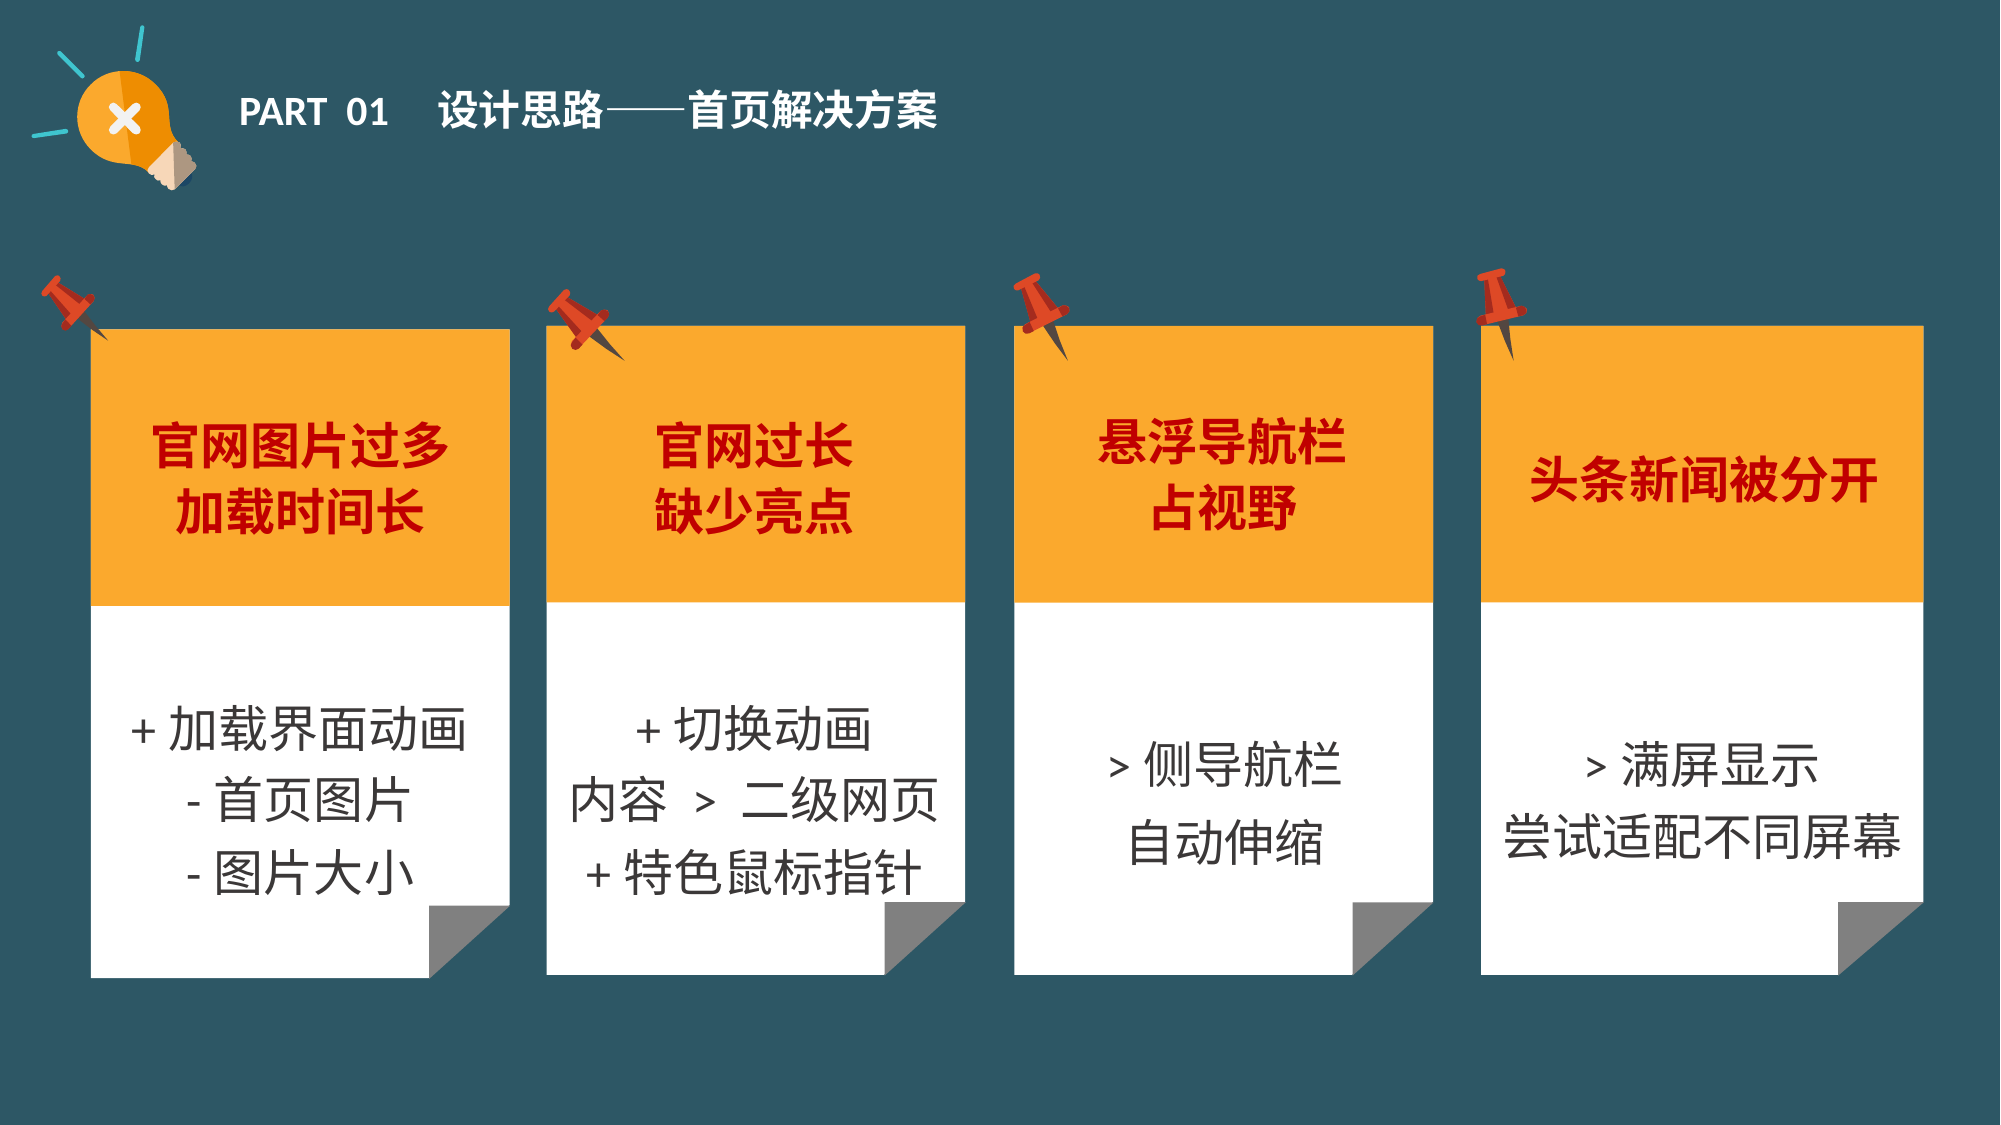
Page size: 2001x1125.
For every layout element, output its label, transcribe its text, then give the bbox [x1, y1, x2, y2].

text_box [1462, 272, 1538, 348]
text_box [41, 274, 107, 343]
text_box PART 01 设计思路——首页解决方案 [224, 76, 1042, 141]
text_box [1481, 325, 1924, 976]
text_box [548, 288, 624, 363]
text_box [31, 25, 197, 192]
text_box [90, 329, 511, 979]
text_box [546, 325, 966, 976]
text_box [1005, 276, 1081, 352]
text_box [1014, 325, 1434, 976]
